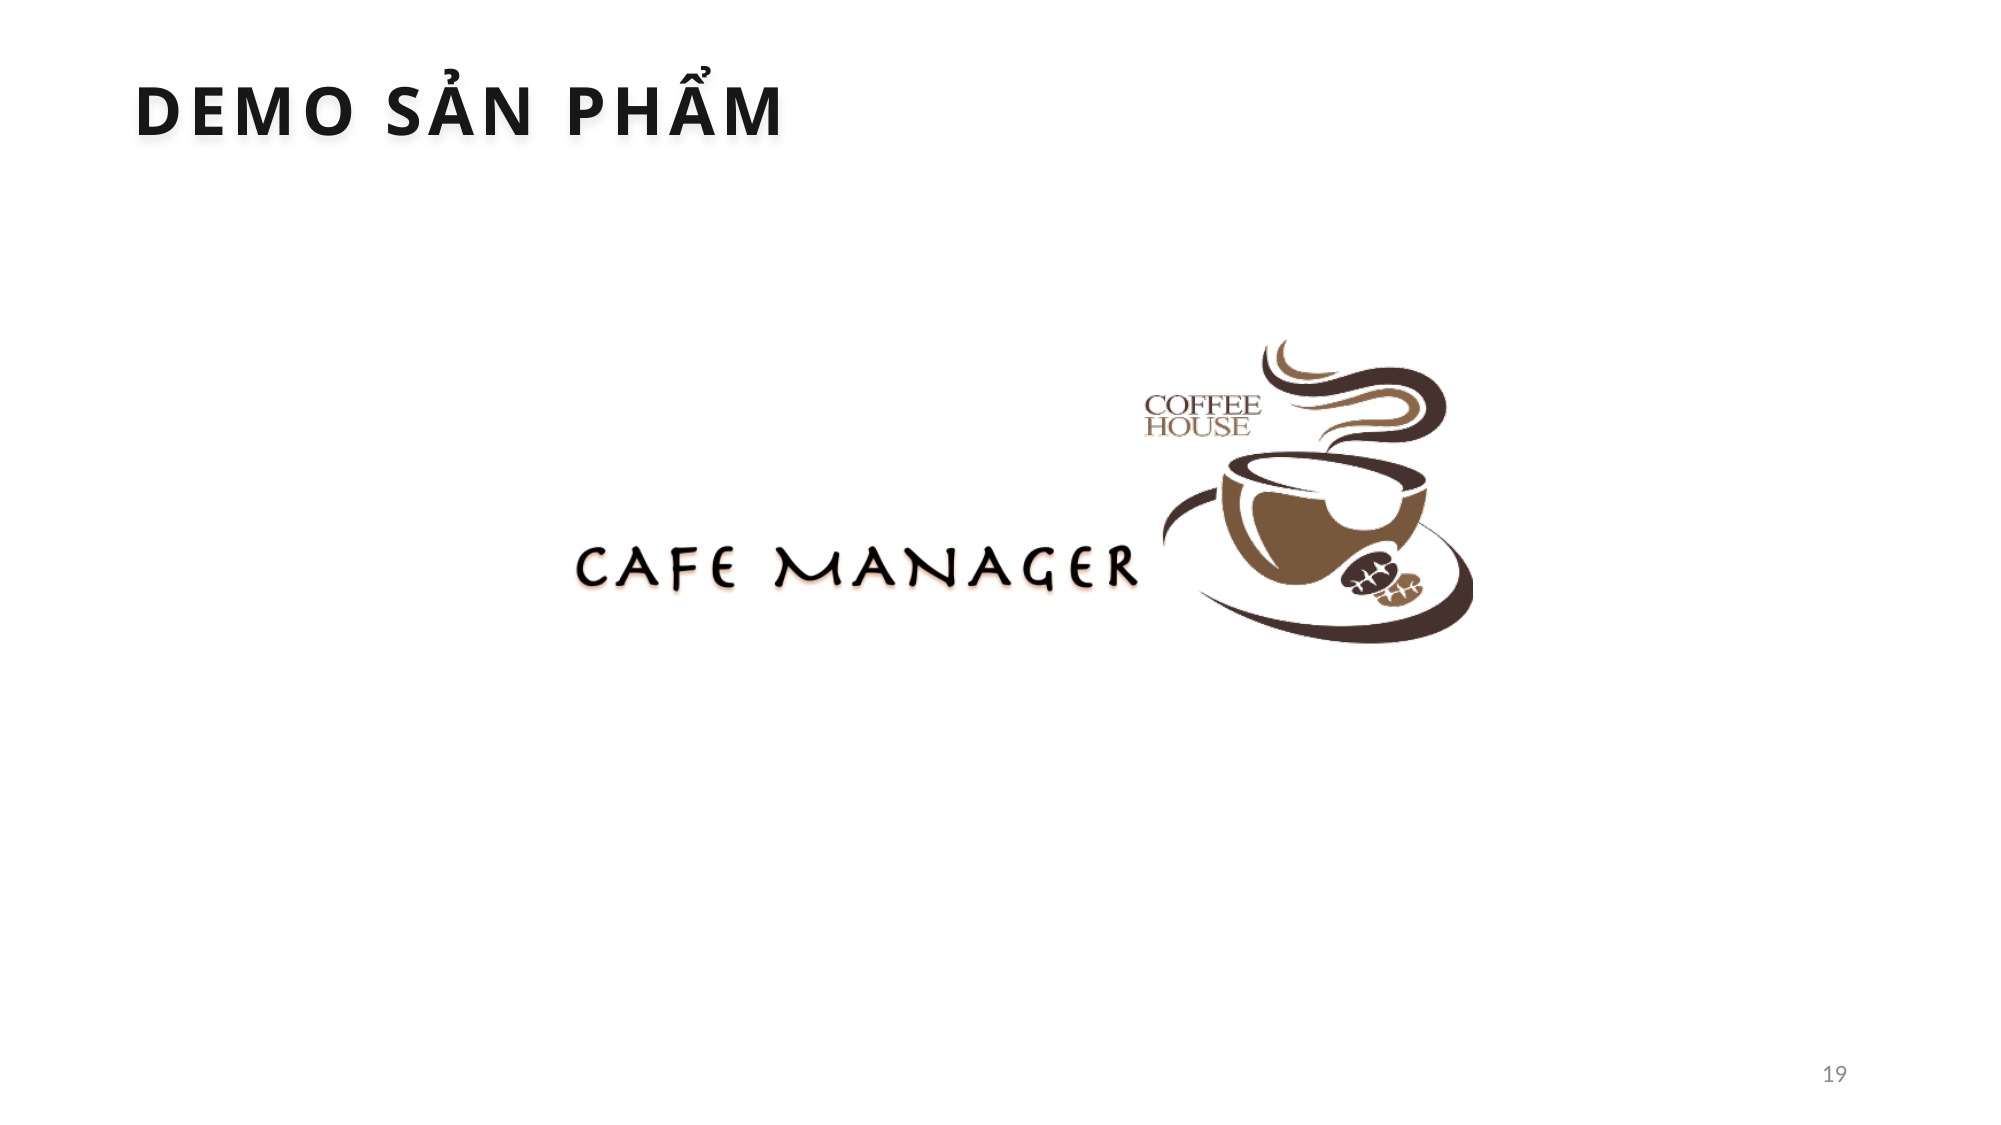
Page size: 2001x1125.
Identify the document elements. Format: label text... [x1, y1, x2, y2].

slide_number 19 [1412, 1042, 1863, 1103]
text_box DEMO SẢN PHẨM [44, 36, 876, 183]
picture [527, 339, 1473, 647]
